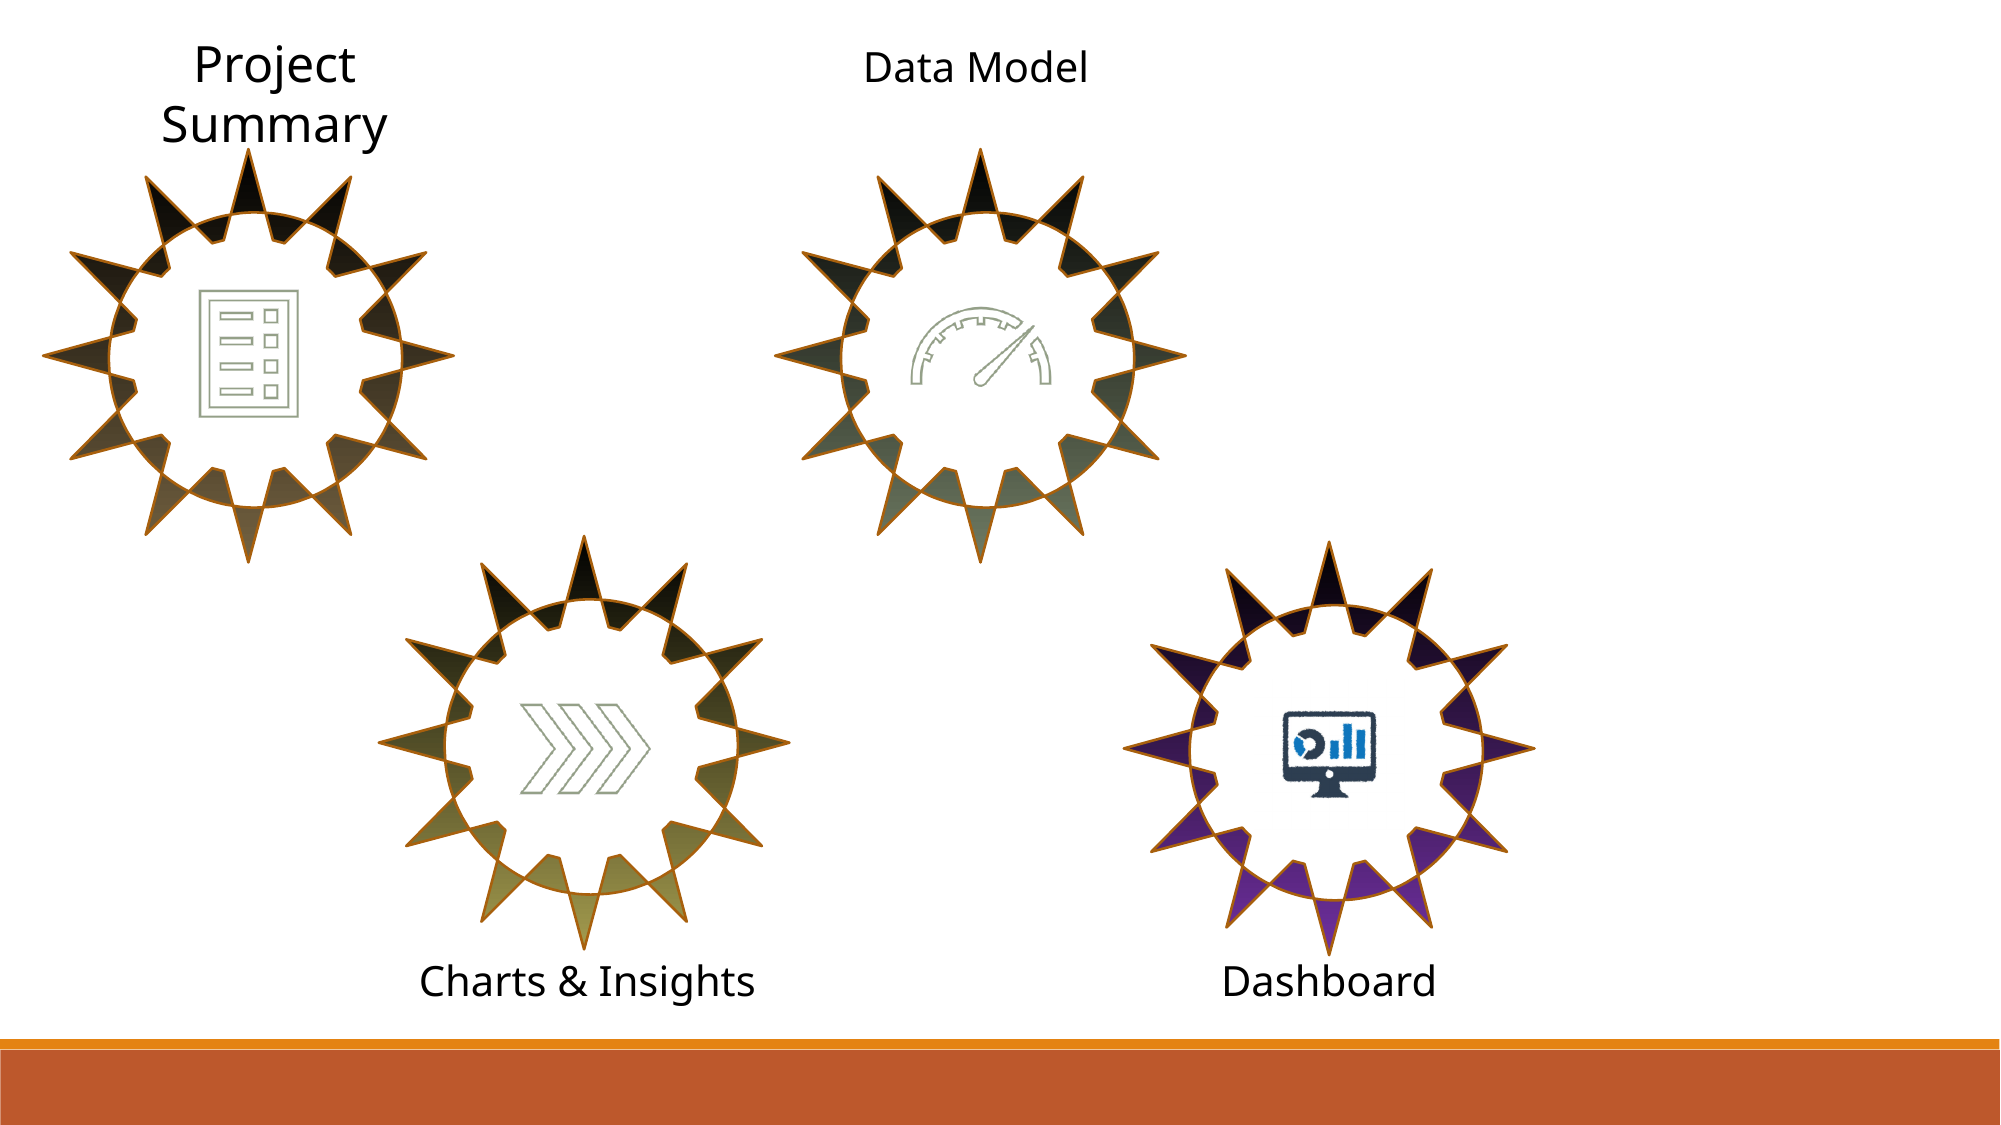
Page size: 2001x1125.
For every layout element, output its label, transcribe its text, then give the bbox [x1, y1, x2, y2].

text_box [1122, 540, 1536, 947]
text_box [41, 160, 456, 564]
picture [508, 672, 660, 824]
text_box [377, 534, 791, 947]
picture [172, 278, 324, 430]
text_box Charts & Insights [403, 947, 819, 1013]
text_box Dashboard [1152, 947, 1506, 1013]
text_box Data Model [799, 33, 1153, 98]
text_box Project Summary [132, 25, 418, 160]
text_box [773, 147, 1188, 564]
picture [1253, 679, 1405, 831]
picture [904, 269, 1056, 421]
